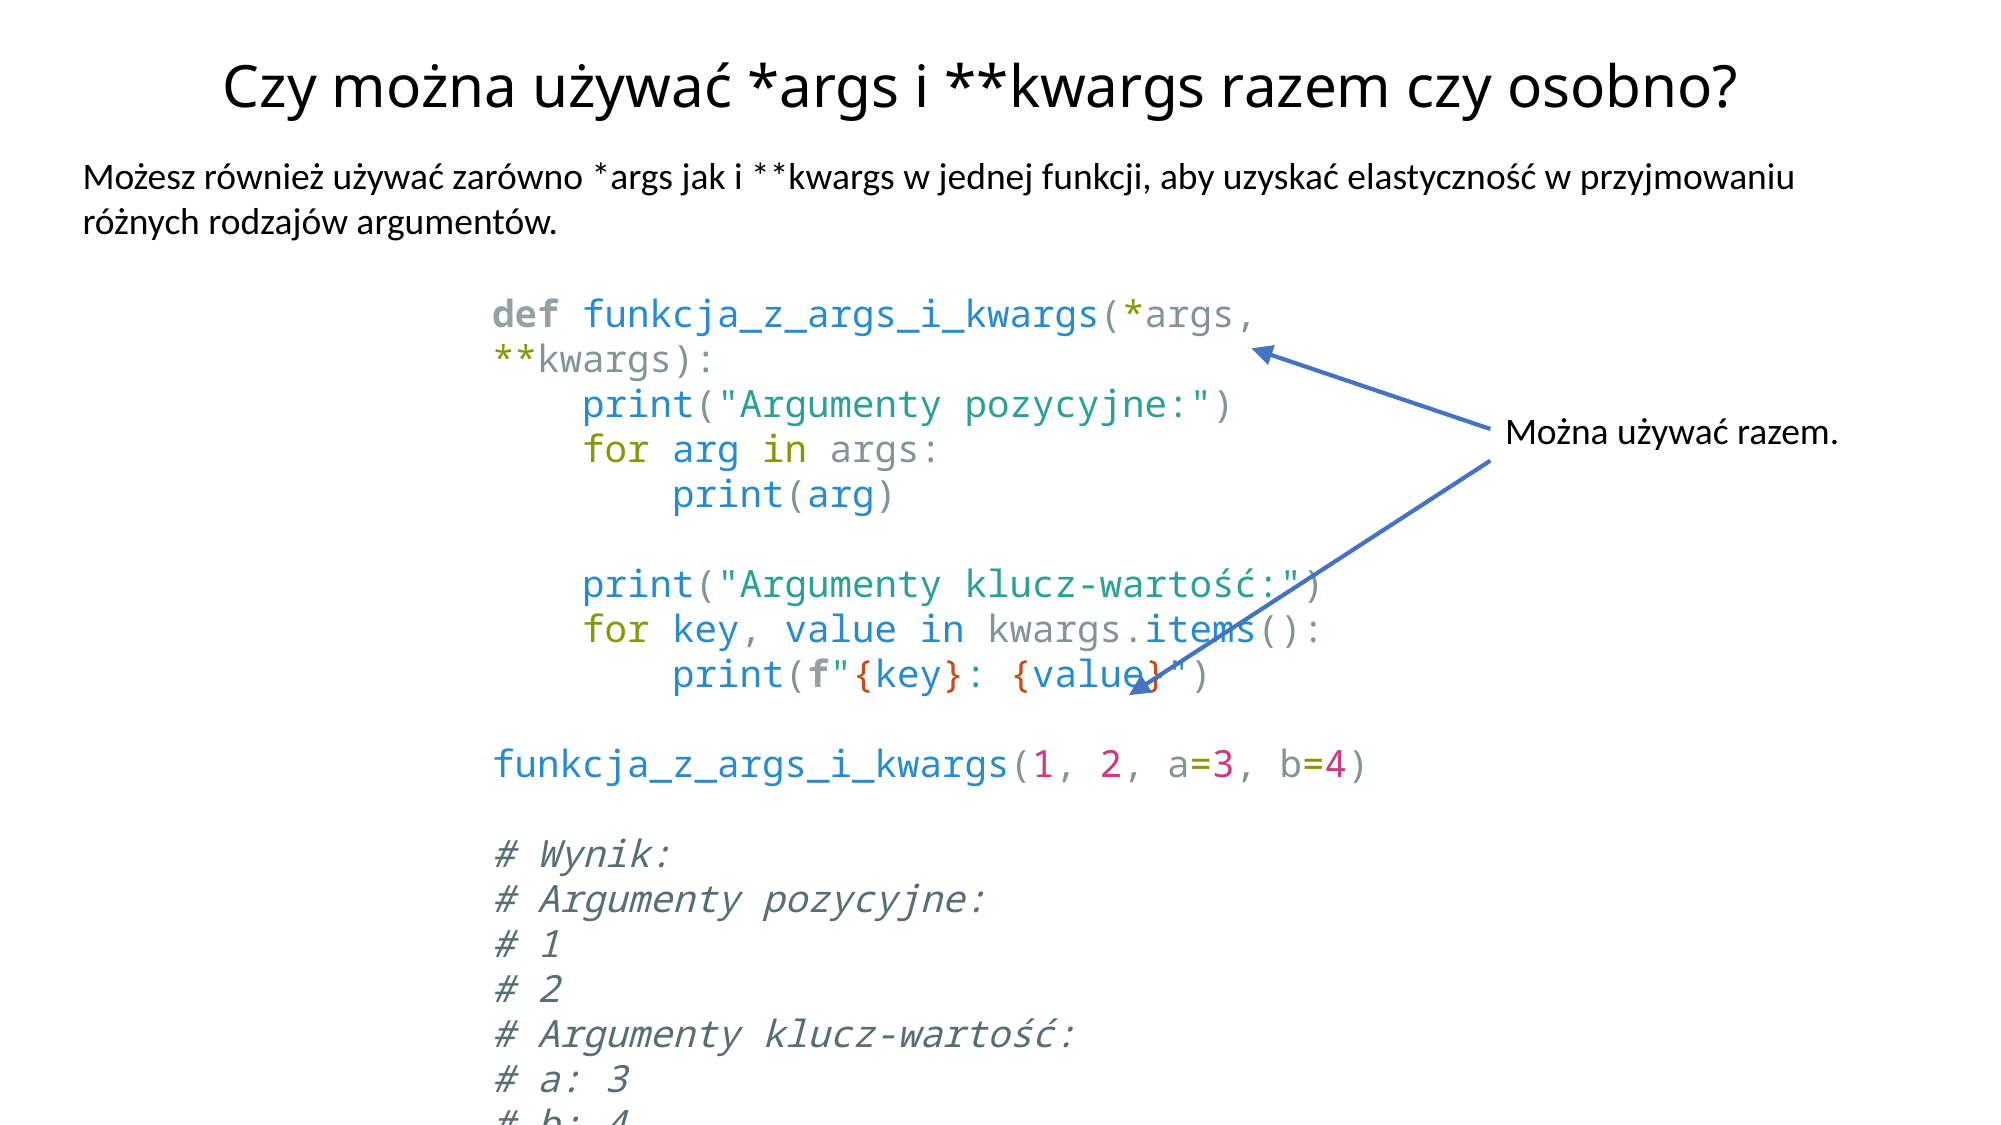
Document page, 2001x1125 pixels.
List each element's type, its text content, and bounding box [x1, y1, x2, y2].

text_box def funkcja_z_args_i_kwargs(*args, **kwargs): print("Argumenty pozycyjne:") for arg in args: print(arg) print("Argumenty klucz-wartość:") for key, value in kwargs.items(): print(f"{key}: {value}") funkcja_z_args_i_kwargs(1, 2, a=3, b=4) # Wynik: # Argumenty pozycyjne: # 1 # 2 # Argumenty klucz-wartość: # a: 3 # b: 4 [477, 282, 1478, 1125]
text_box Możesz również używać zarówno *args jak i **kwargs w jednej funkcji, aby uzyskać elastyczność w przyjmowaniu różnych rodzajów argumentów. [67, 144, 1887, 250]
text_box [1251, 348, 1491, 429]
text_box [1128, 460, 1491, 696]
title Czy można używać *args i **kwargs razem czy osobno? [0, 49, 1962, 128]
text_box Można używać razem. [1490, 400, 1866, 460]
